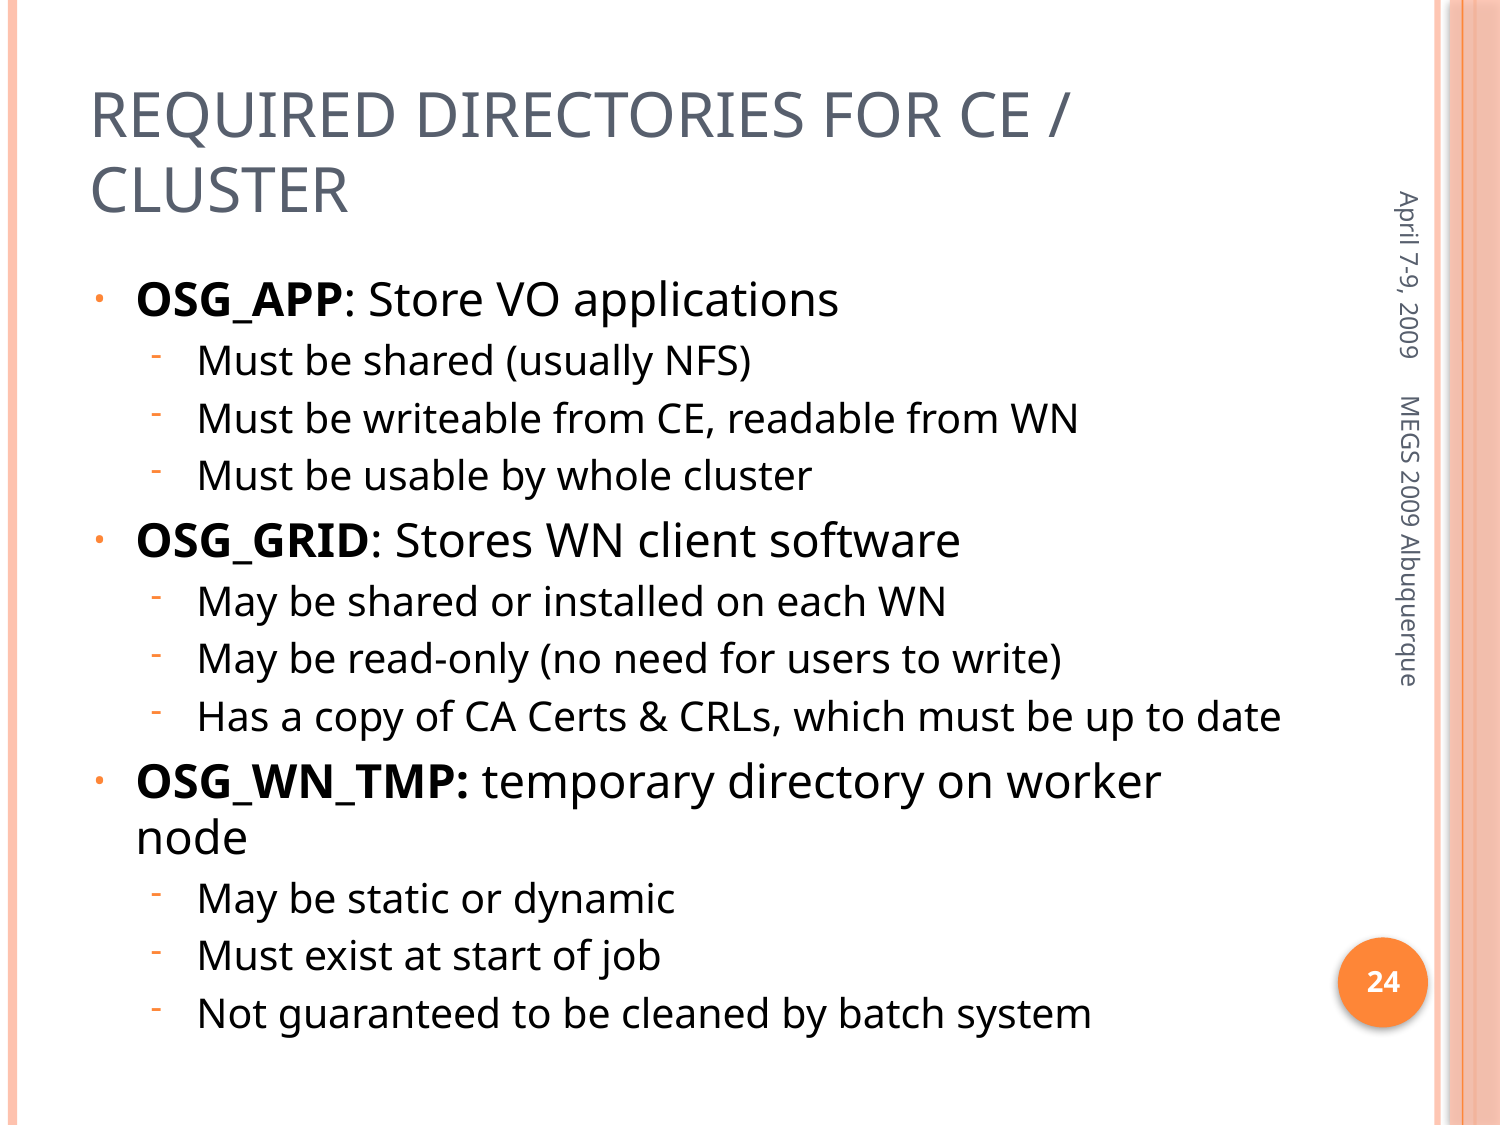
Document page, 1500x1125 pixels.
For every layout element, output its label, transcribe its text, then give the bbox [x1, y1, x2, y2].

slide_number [1378, 43, 1442, 374]
list OSG_APP: Store VO applications Must be shared (usually NFS) Must be writeable from CE, readable from WN Must be usable by whole cluster OSG_GRID: Stores WN client software May be shared or installed on each WN May be read-only (no need for users to write) Has a copy of CA Certs & CRLs, which must be up to date OSG_WN_TMP: temporary directory on worker node May be static or dynamic Must exist at start of job Not guaranteed to be cleaned by batch system [75, 262, 1300, 1062]
title Required Directories for CE / Cluster [75, 45, 1300, 233]
slide_number 24 [1333, 940, 1434, 1027]
footer MEGS 2009 Albuquerque [1379, 380, 1440, 906]
